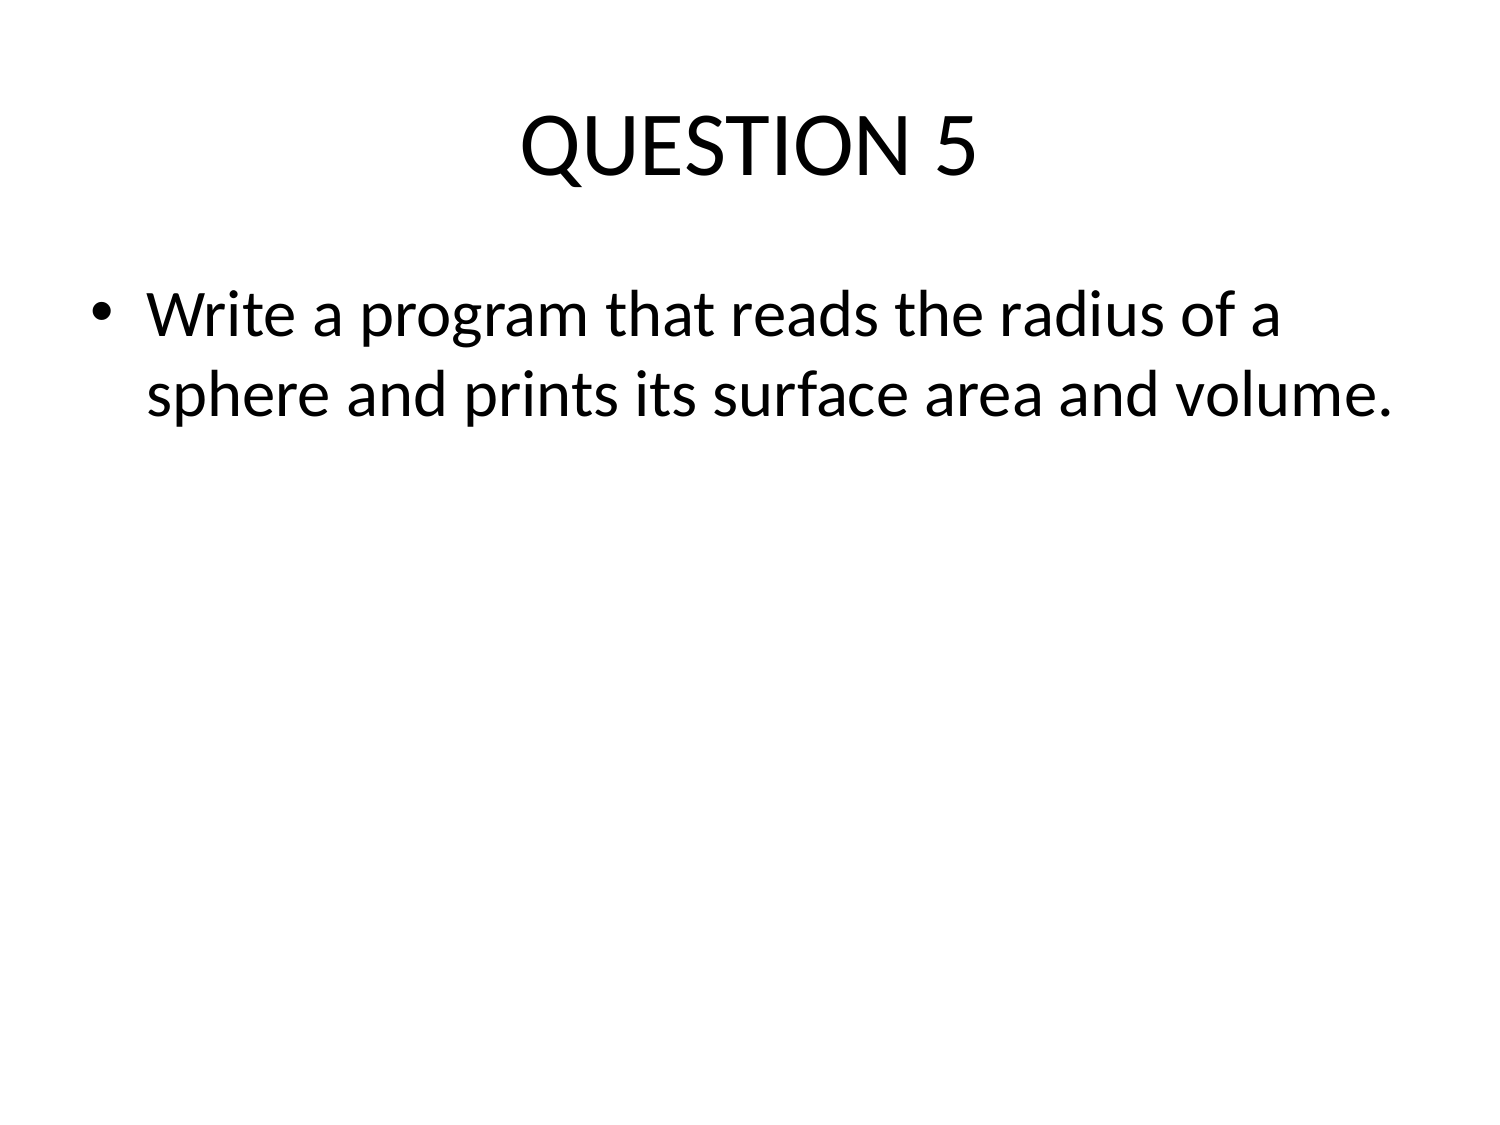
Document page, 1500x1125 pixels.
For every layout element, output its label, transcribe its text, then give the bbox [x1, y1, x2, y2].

title QUESTION 5 [75, 45, 1425, 233]
list Write a program that reads the radius of a sphere and prints its surface area and volume. [75, 262, 1425, 1005]
